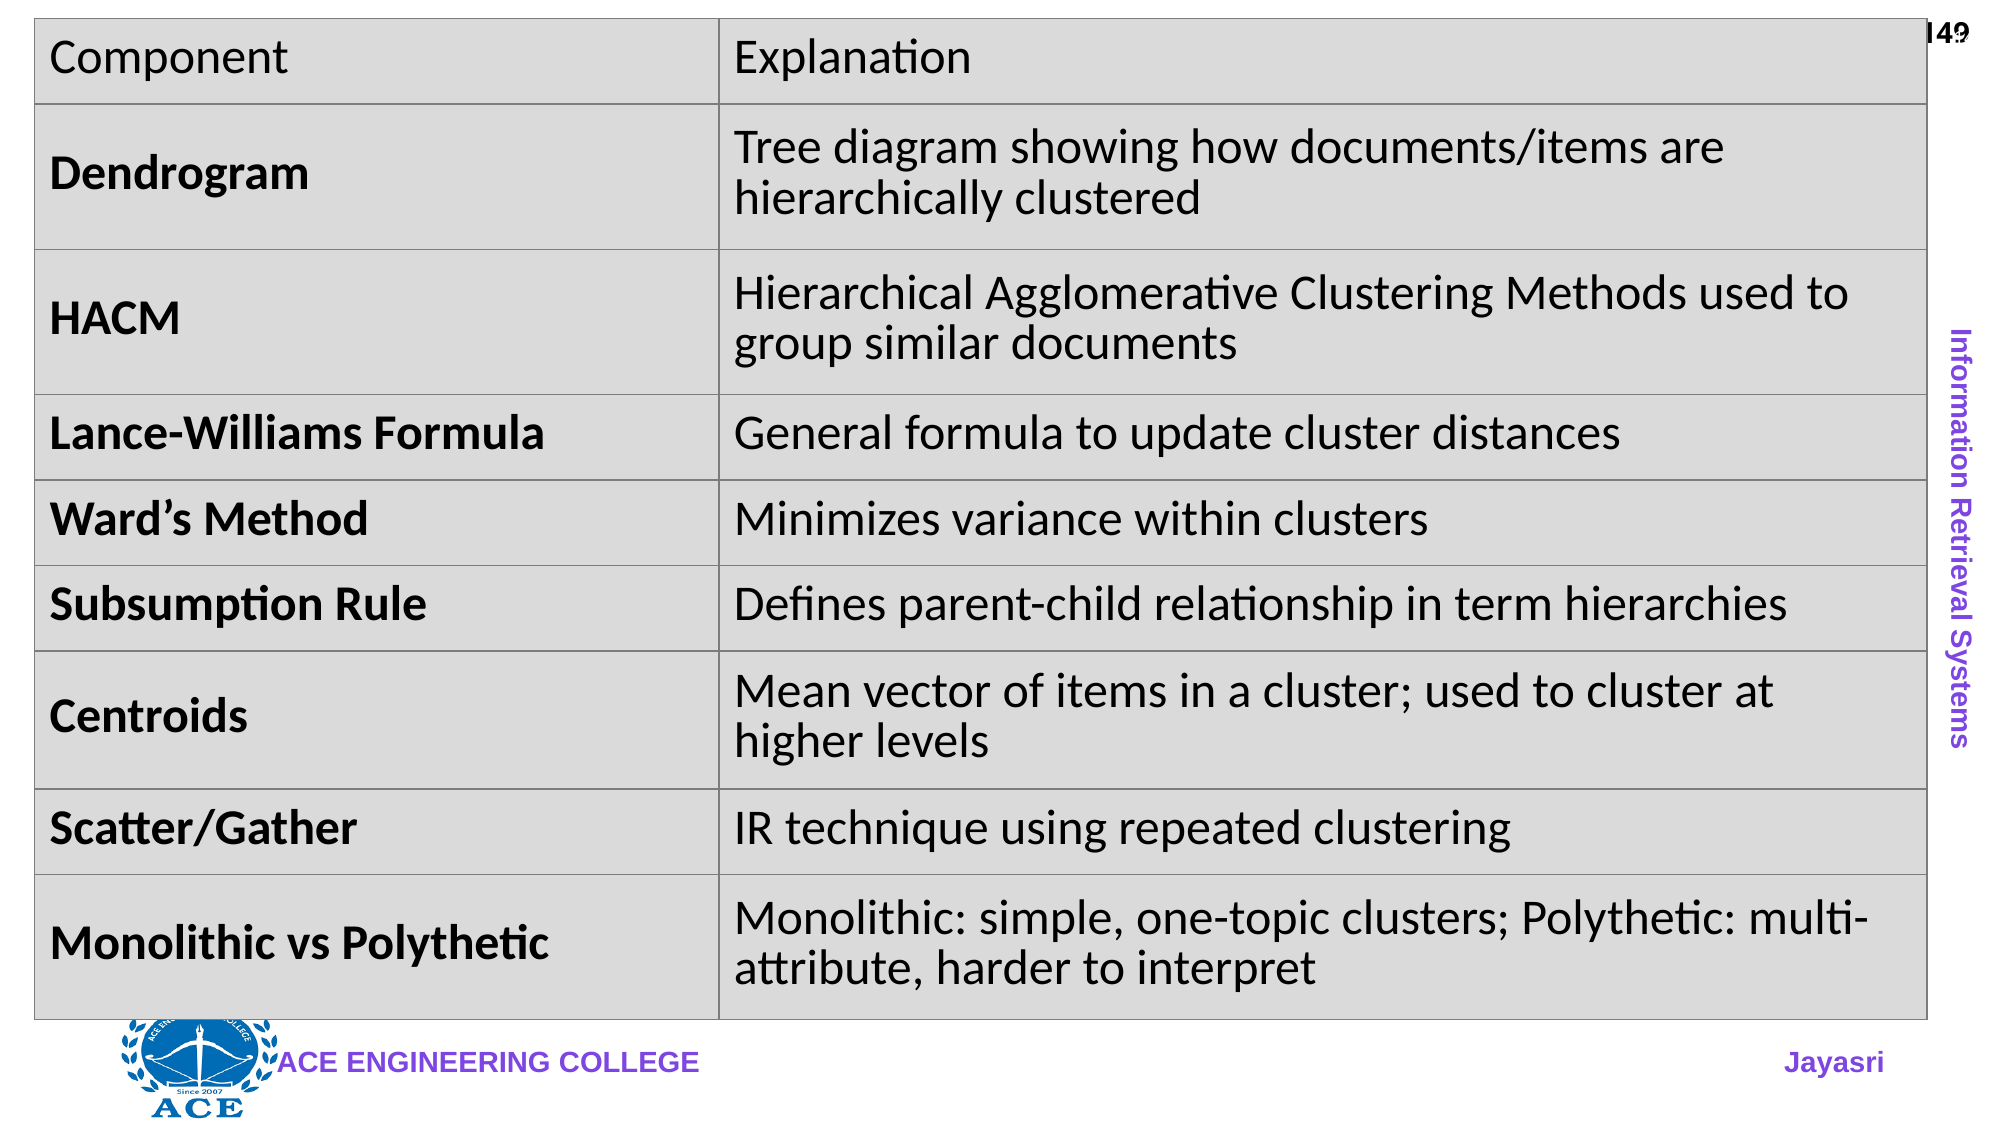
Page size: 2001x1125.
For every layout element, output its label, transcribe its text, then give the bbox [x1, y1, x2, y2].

table_cell Centroids [35, 652, 718, 788]
table_cell Subsumption Rule [35, 566, 718, 650]
table_cell Minimizes variance within clusters [720, 481, 1926, 565]
table_cell IR technique using repeated clustering [720, 790, 1926, 874]
table_cell General formula to update cluster distances [720, 395, 1926, 479]
slide_number 149 [1928, 18, 2000, 49]
table_cell Dendrogram [35, 105, 718, 249]
table_cell Defines parent-child relationship in term hierarchies [720, 566, 1926, 650]
table_cell Mean vector of items in a cluster; used to cluster at higher levels [720, 652, 1926, 788]
table_cell HACM [35, 250, 718, 394]
table_cell Ward’s Method [35, 481, 718, 565]
table_cell Monolithic vs Polythetic [35, 875, 718, 1019]
table_cell Lance-Williams Formula [35, 395, 718, 479]
table_cell Tree diagram showing how documents/items are hierarchically clustered [720, 105, 1926, 249]
picture [101, 1020, 303, 1125]
table_header Component [35, 19, 718, 103]
table_cell Scatter/Gather [35, 790, 718, 874]
table_cell Hierarchical Agglomerative Clustering Methods used to group similar documents [720, 250, 1926, 394]
table_cell Monolithic: simple, one-topic clusters; Polythetic: multi-attribute, harder to interpret [720, 875, 1926, 1019]
table_header Explanation [720, 19, 1926, 103]
